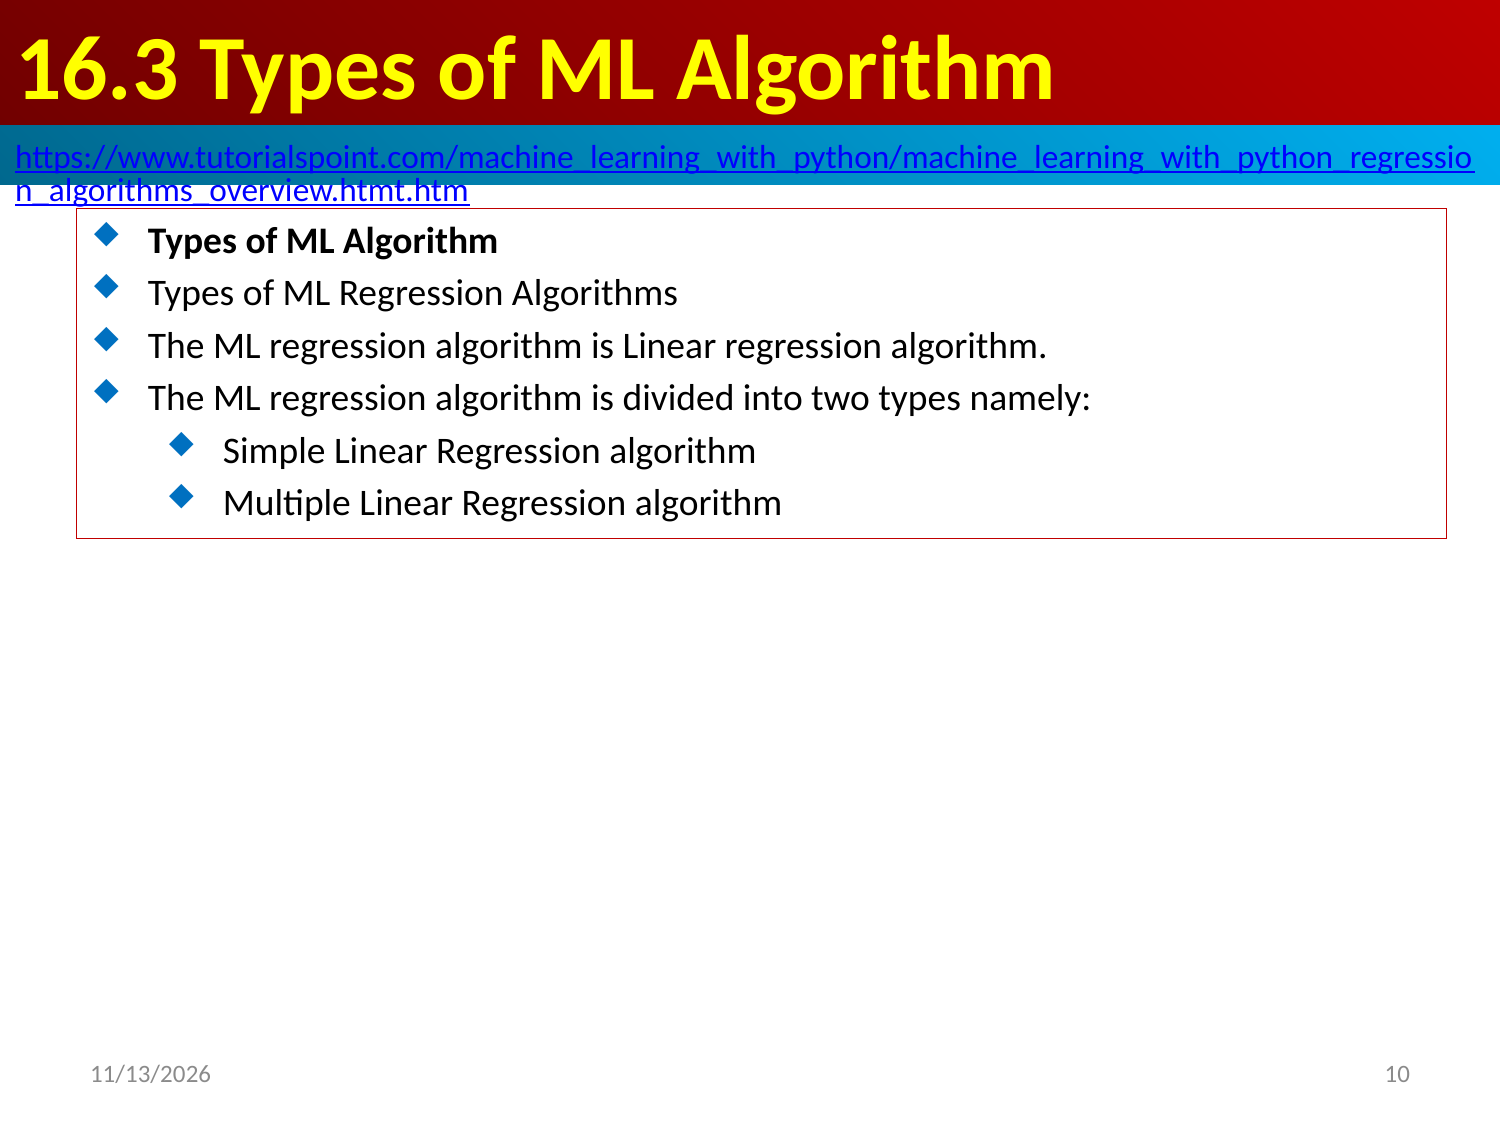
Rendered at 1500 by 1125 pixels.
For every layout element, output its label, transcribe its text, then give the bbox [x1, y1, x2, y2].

slide_number 10 [1074, 1042, 1425, 1103]
subtitle Types of ML Algorithm Types of ML Regression Algorithms The ML regression algorithm is Linear regression algorithm. The ML regression algorithm is divided into two types namely: Simple Linear Regression algorithm Multiple Linear Regression algorithm [76, 208, 1447, 539]
title 16.3 Types of ML Algorithm [0, 0, 1500, 125]
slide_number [75, 1042, 425, 1103]
text_box https://www.tutorialspoint.com/machine_learning_with_python/machine_learning_with_python_regression_algorithms_overview.htmt.htm [0, 125, 1500, 185]
